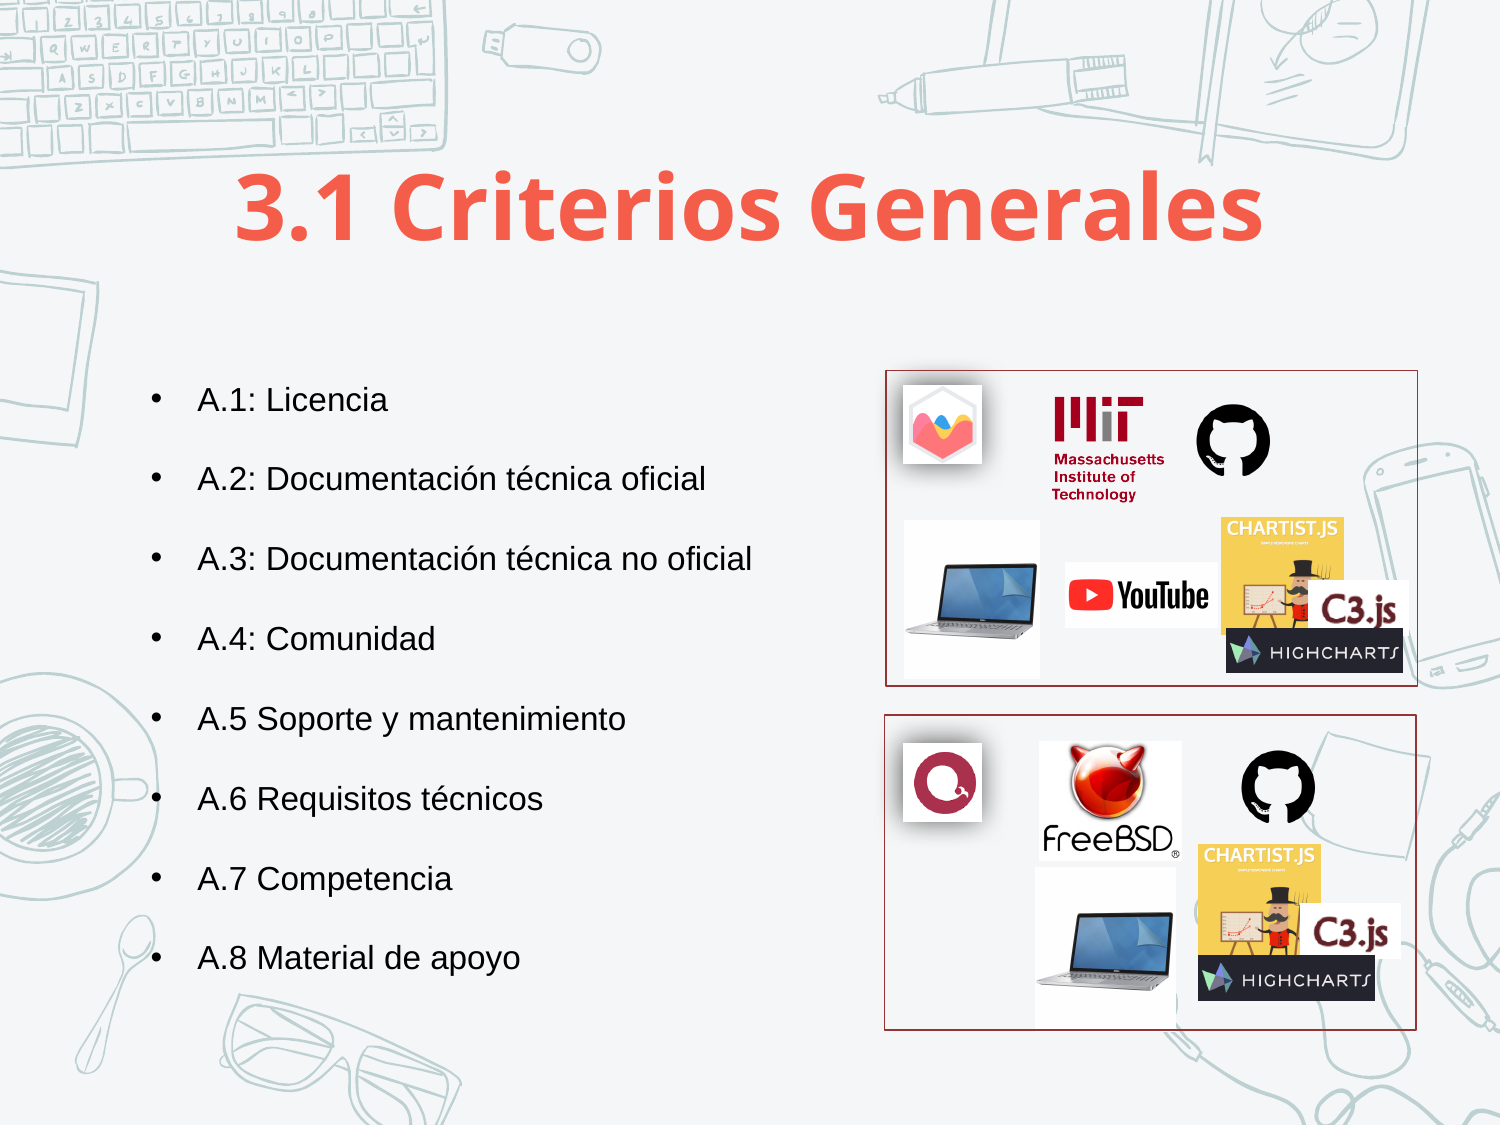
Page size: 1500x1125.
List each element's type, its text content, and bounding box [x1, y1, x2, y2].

picture [1198, 727, 1401, 1001]
text_box A.1: Licencia A.2: Documentación técnica oficial A.3: Documentación técnica no oficial A.4: Comunidad A.5 Soporte y mantenimiento A.6 Requisitos técnicos A.7 Competencia A.8 Material de apoyo [135, 370, 857, 1019]
picture [1065, 561, 1218, 628]
picture [903, 385, 982, 464]
title 3.1 Criterios Generales [185, 146, 1315, 274]
text_box [885, 370, 1418, 686]
picture [904, 520, 1040, 679]
picture [1035, 867, 1176, 1032]
picture [1015, 381, 1292, 511]
picture [903, 743, 982, 822]
picture [1039, 740, 1182, 861]
picture [1221, 517, 1410, 674]
text_box [884, 714, 1416, 1031]
